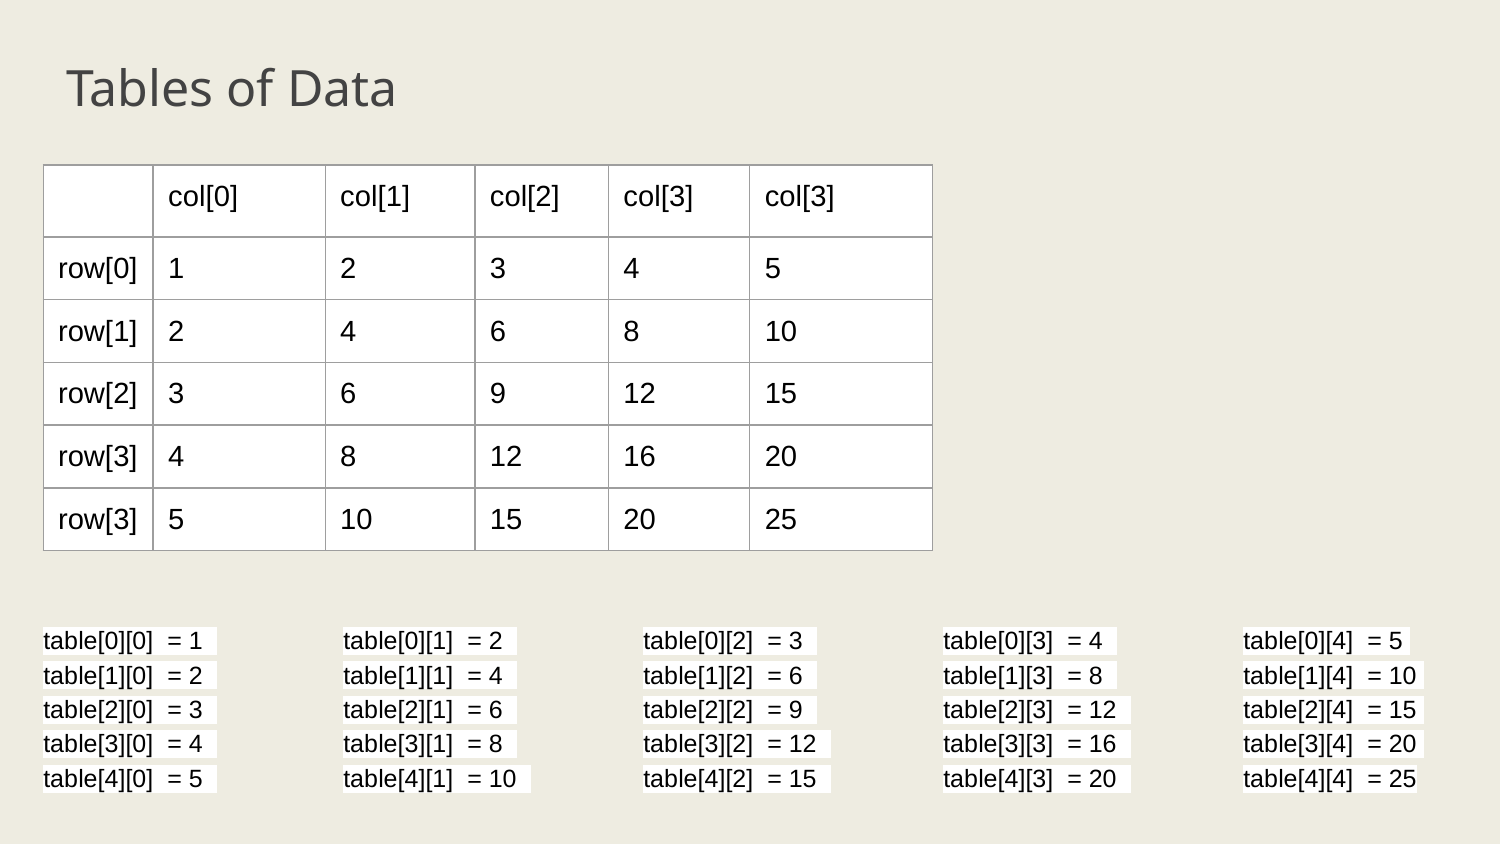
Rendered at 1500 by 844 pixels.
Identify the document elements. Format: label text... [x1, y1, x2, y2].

table_cell 10 [326, 489, 474, 550]
title Tables of Data [51, 41, 1449, 136]
table_header [44, 166, 152, 236]
table_cell 20 [750, 426, 932, 487]
table_cell 15 [750, 363, 932, 424]
table_cell 4 [609, 238, 749, 299]
table_cell 10 [750, 300, 932, 362]
table_cell 2 [326, 238, 474, 299]
table_cell row[3] [44, 489, 152, 550]
table_cell 3 [476, 238, 608, 299]
table_cell row[0] [44, 238, 152, 299]
table_cell row[1] [44, 300, 152, 362]
table_cell 4 [154, 426, 325, 487]
table_cell 4 [326, 300, 474, 362]
table_cell 6 [326, 363, 474, 424]
table_cell 1 [154, 238, 325, 299]
table_cell 12 [609, 363, 749, 424]
table_cell 5 [750, 238, 932, 299]
table_cell 15 [476, 489, 608, 550]
table_header col[2] [476, 166, 608, 236]
table_header col[0] [154, 166, 325, 236]
table_cell 9 [476, 363, 608, 424]
table_cell row[2] [44, 363, 152, 424]
table_cell 5 [154, 489, 325, 550]
text_box table[0][0] = 1 table[0][1] = 2 table[0][2] = 3 table[0][3] = 4 table[0][4] = 5 table[1][0] = 2 table[1][1] = 4 table[1][2] = 6 table[1][3] = 8 table[1][4] = 10 table[2][0] = 3 table[2][1] = 6 table[2][2] = 9 table[2][3] = 12 table[2][4] = 15 table[3][0] = 4 table[3][1] = 8 table[3][2] = 12 table[3][3] = 16 table[3][4] = 20 table[4][0] = 5 table[4][1] = 10 table[4][2] = 15 table[4][3] = 20 table[4][4] = 25 [24, 605, 1476, 808]
table_cell 16 [609, 426, 749, 487]
table_header col[3] [609, 166, 749, 236]
table_cell 2 [154, 300, 325, 362]
table_cell 8 [326, 426, 474, 487]
table_header col[1] [326, 166, 474, 236]
table_cell 25 [750, 489, 932, 550]
table_cell 12 [476, 426, 608, 487]
table_cell 3 [154, 363, 325, 424]
table_cell 6 [476, 300, 608, 362]
table_cell row[3] [44, 426, 152, 487]
table_cell 20 [609, 489, 749, 550]
table_cell 8 [609, 300, 749, 362]
table_header col[3] [750, 166, 932, 236]
